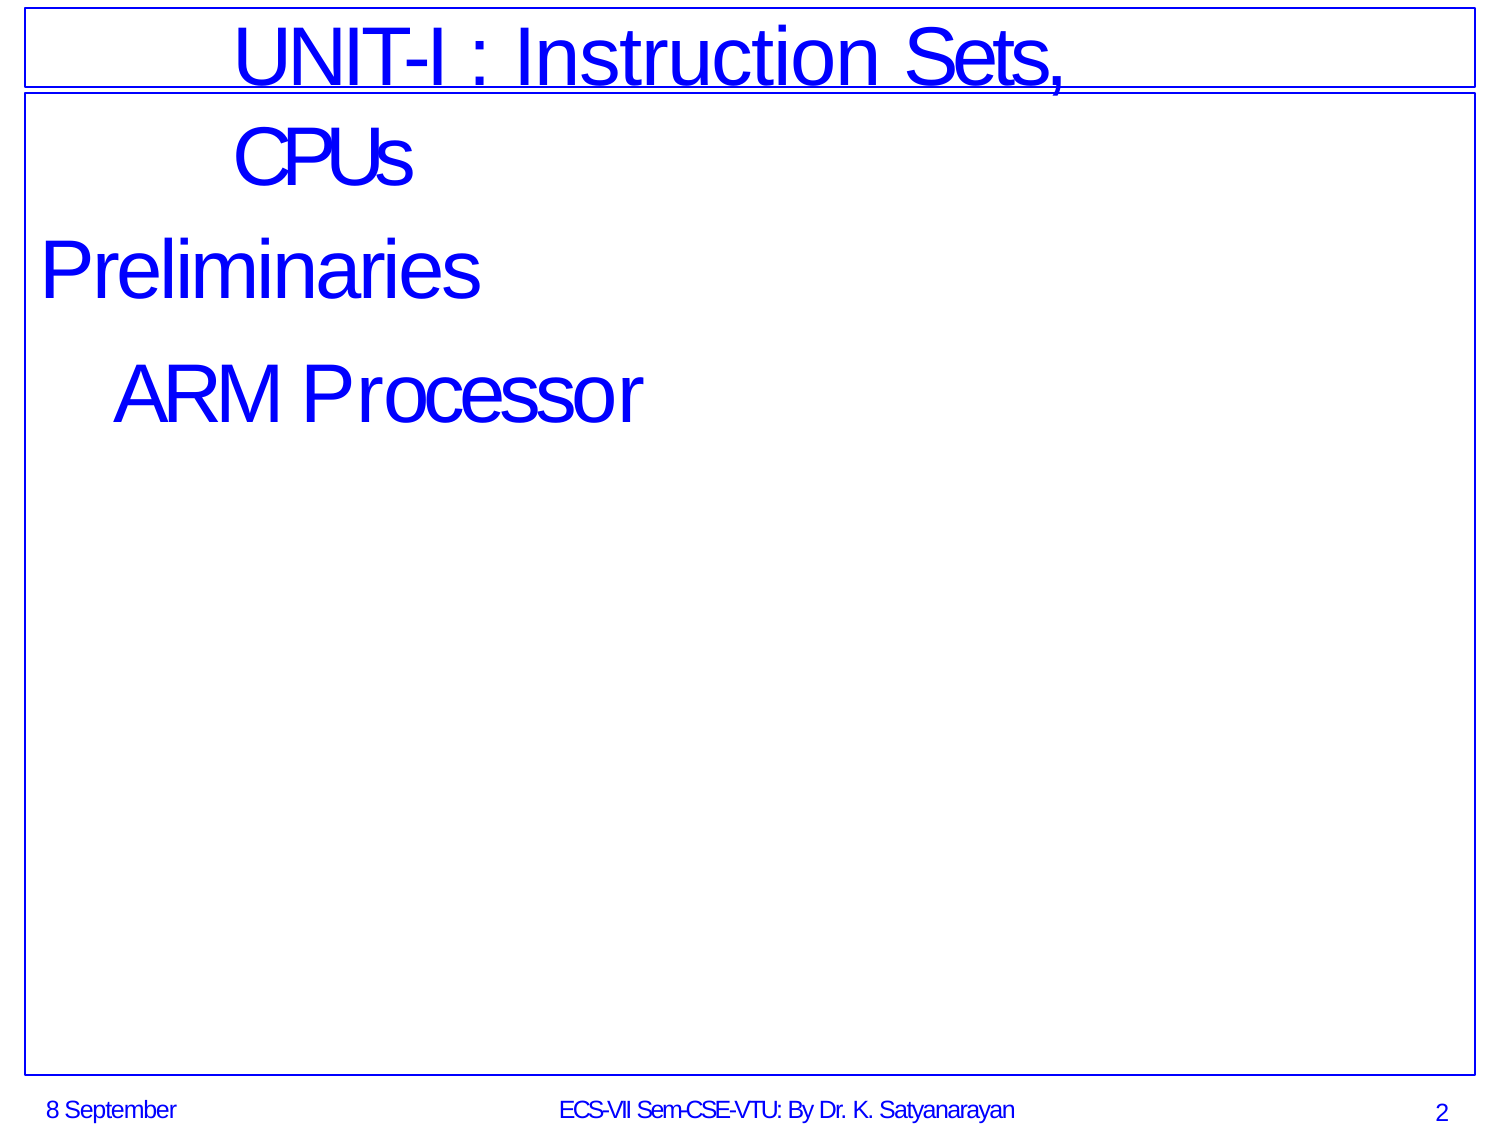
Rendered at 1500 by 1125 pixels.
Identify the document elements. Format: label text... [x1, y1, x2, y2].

footer 8 September 2014 [43, 1097, 235, 1125]
slide_number 2 [1431, 1097, 1466, 1125]
text_box [24, 7, 230, 88]
text_box UNIT-I : Instruction Sets, CPUs [230, 0, 1270, 93]
text_box ARM Processor [49, 337, 738, 440]
text_box [1270, 7, 1475, 88]
text_box Preliminaries [37, 213, 555, 316]
text_box [24, 93, 1475, 1075]
slide_number ECS-VII Sem-CSE-VTU: By Dr. K. Satyanarayan Reddy [556, 1097, 1081, 1125]
